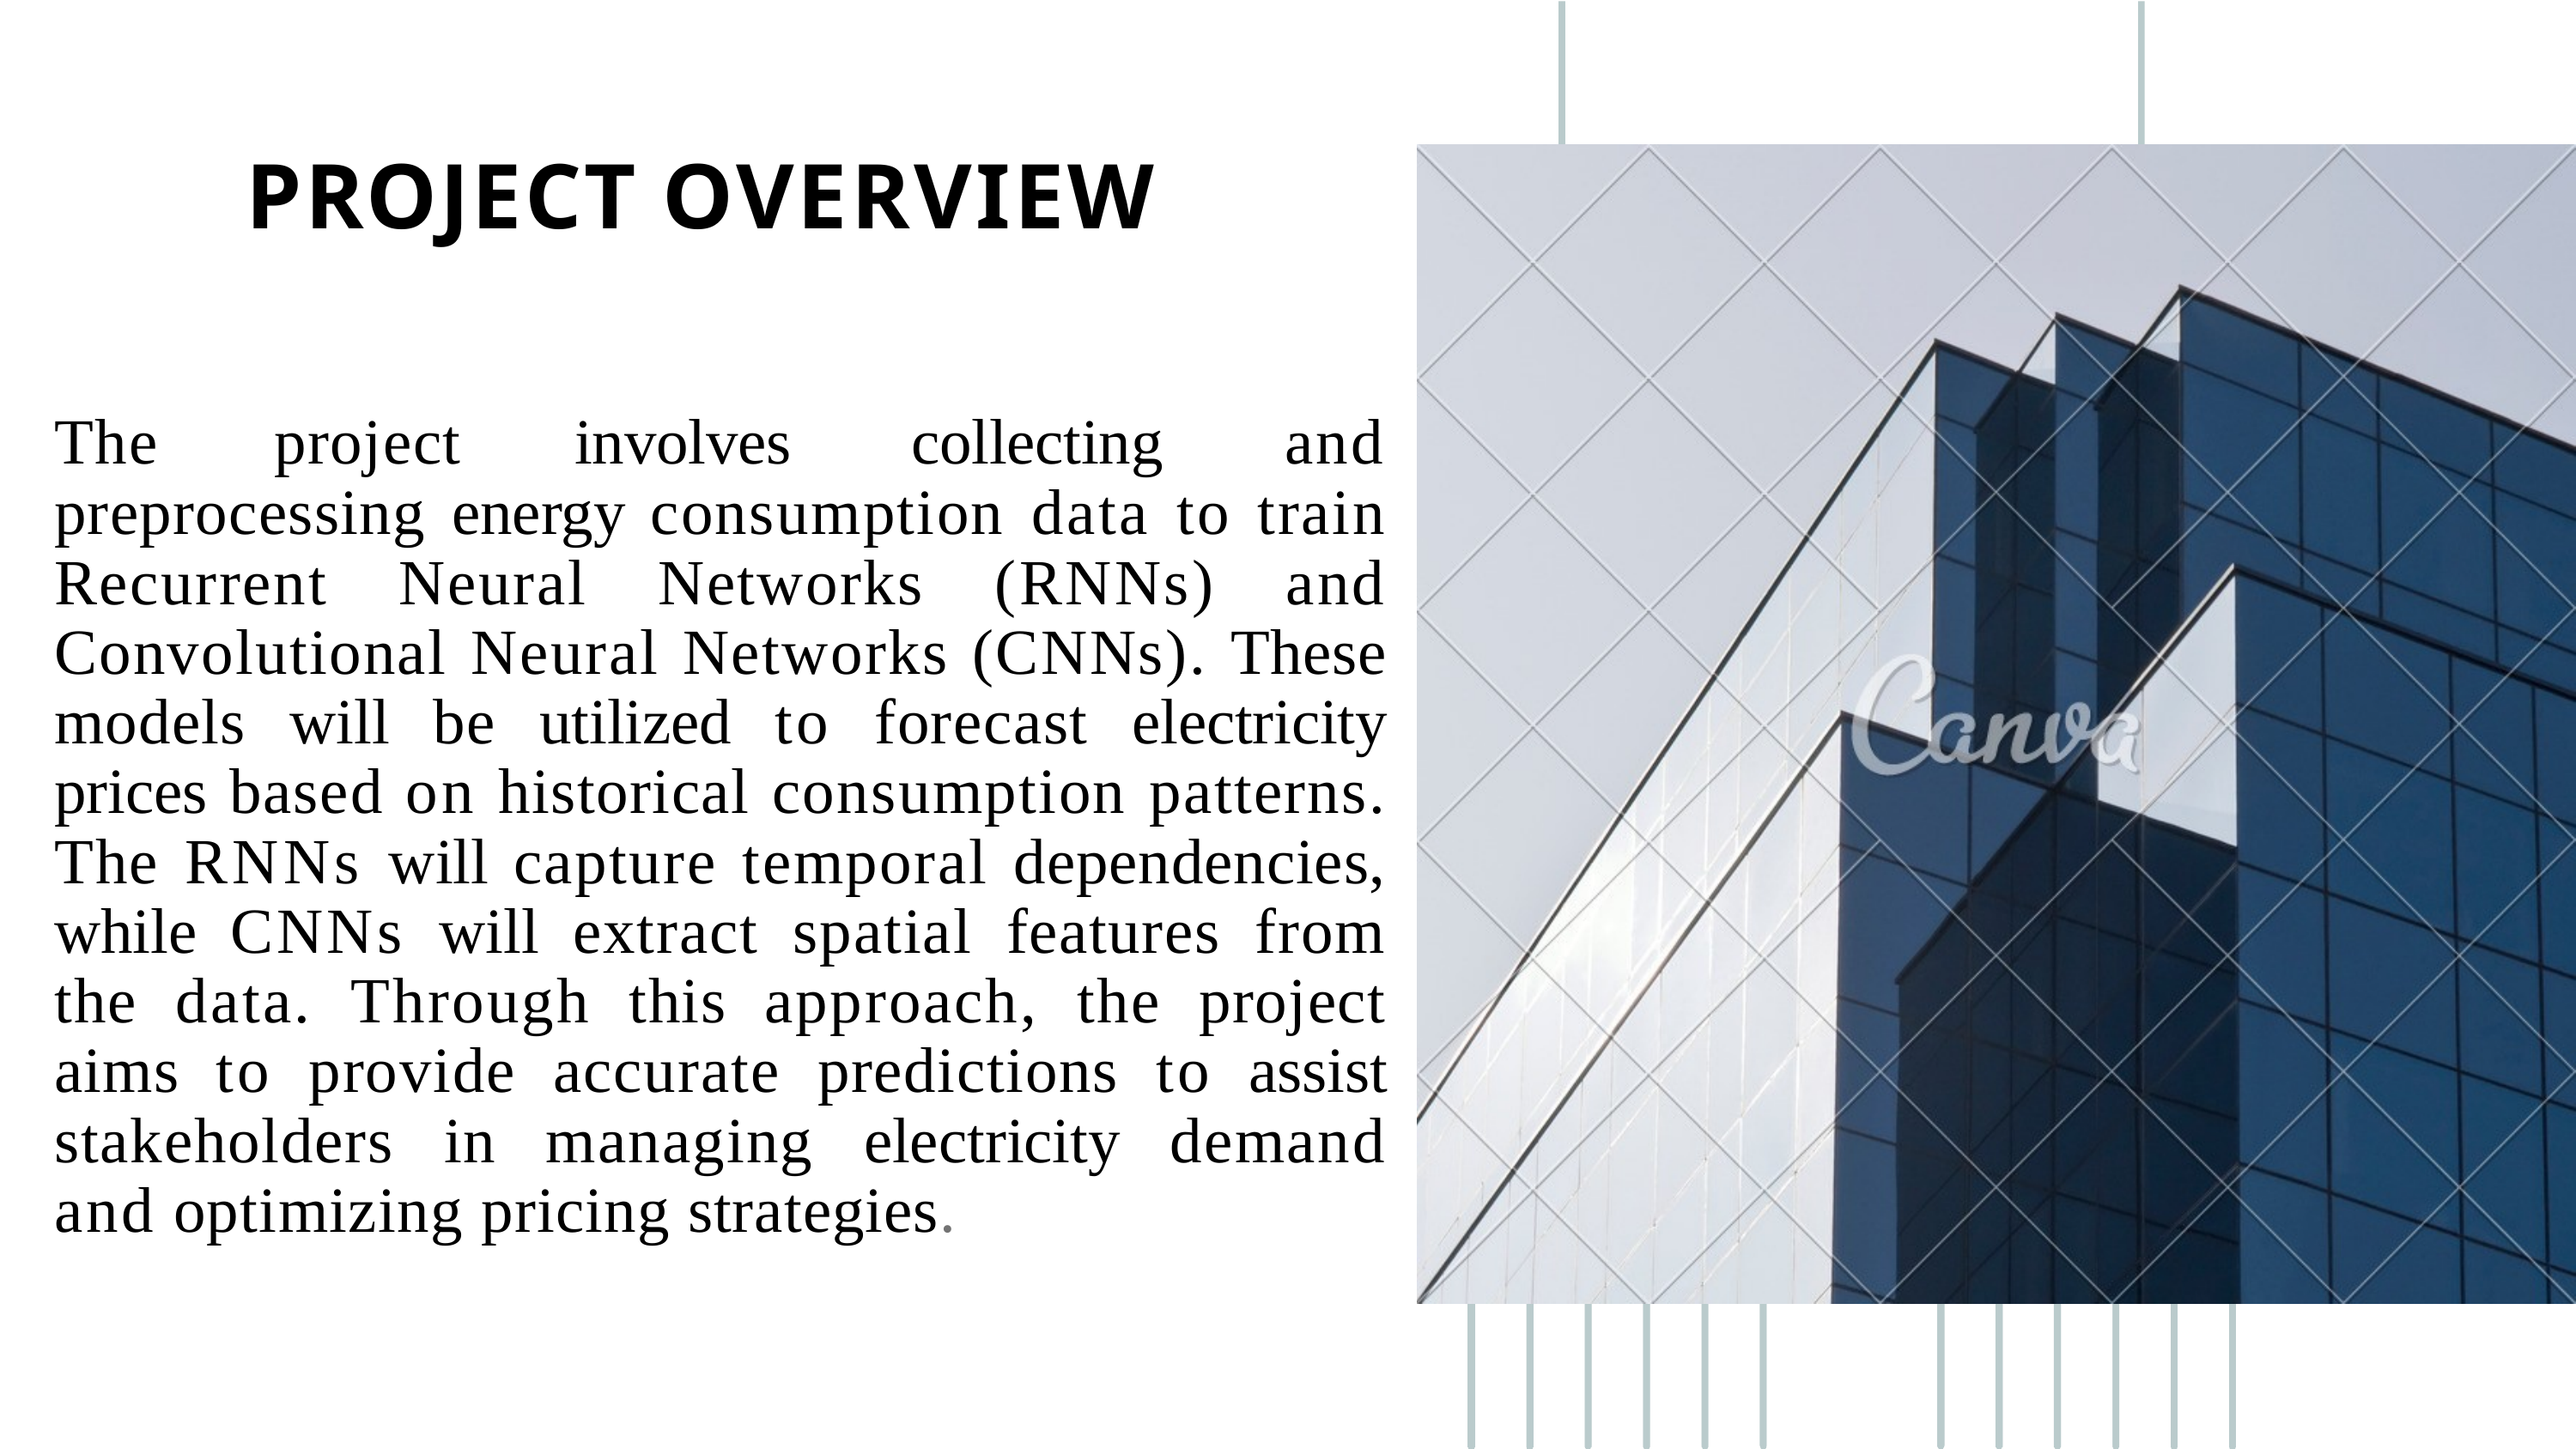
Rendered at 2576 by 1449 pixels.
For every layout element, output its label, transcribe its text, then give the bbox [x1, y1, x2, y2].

picture [1467, 1305, 2236, 1449]
text_box The project [52, 397, 465, 467]
text_box preprocessing energy consumption data to train Recurrent Neural Networks (RNNs) and Convolutional Neural Networks (CNNs). These models will be utilized to forecast electricity prices based on historical consumption patterns. The RNNs will capture temporal dependencies, while CNNs will extract spatial features from the data. Through this approach, the project aims to provide accurate predictions to assist stakeholders in managing electricity demand and optimizing pricing strategies. [52, 467, 1388, 1246]
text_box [1416, 1, 2576, 1305]
title PROJECT OVERVIEW [154, 126, 1411, 381]
text_box involves collecting and [573, 397, 1388, 467]
